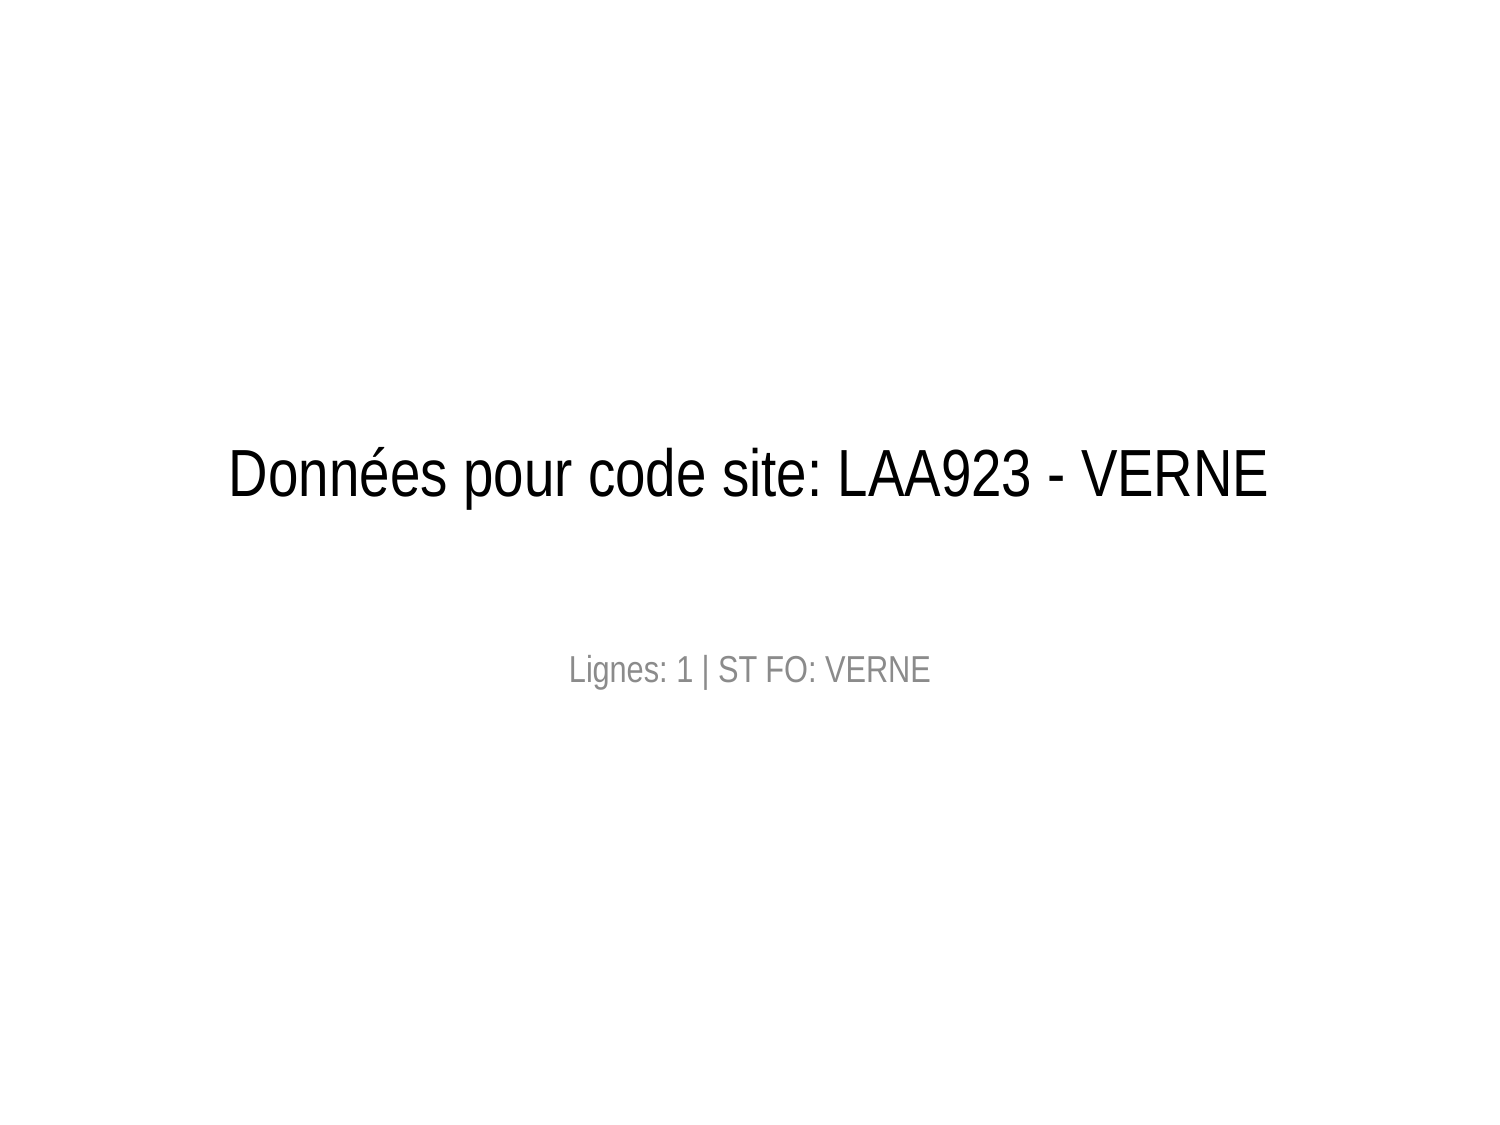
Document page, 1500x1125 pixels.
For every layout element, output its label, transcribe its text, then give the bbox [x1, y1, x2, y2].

title Données pour code site: LAA923 - VERNE [112, 349, 1388, 591]
subtitle Lignes: 1 | ST FO: VERNE [225, 637, 1275, 925]
